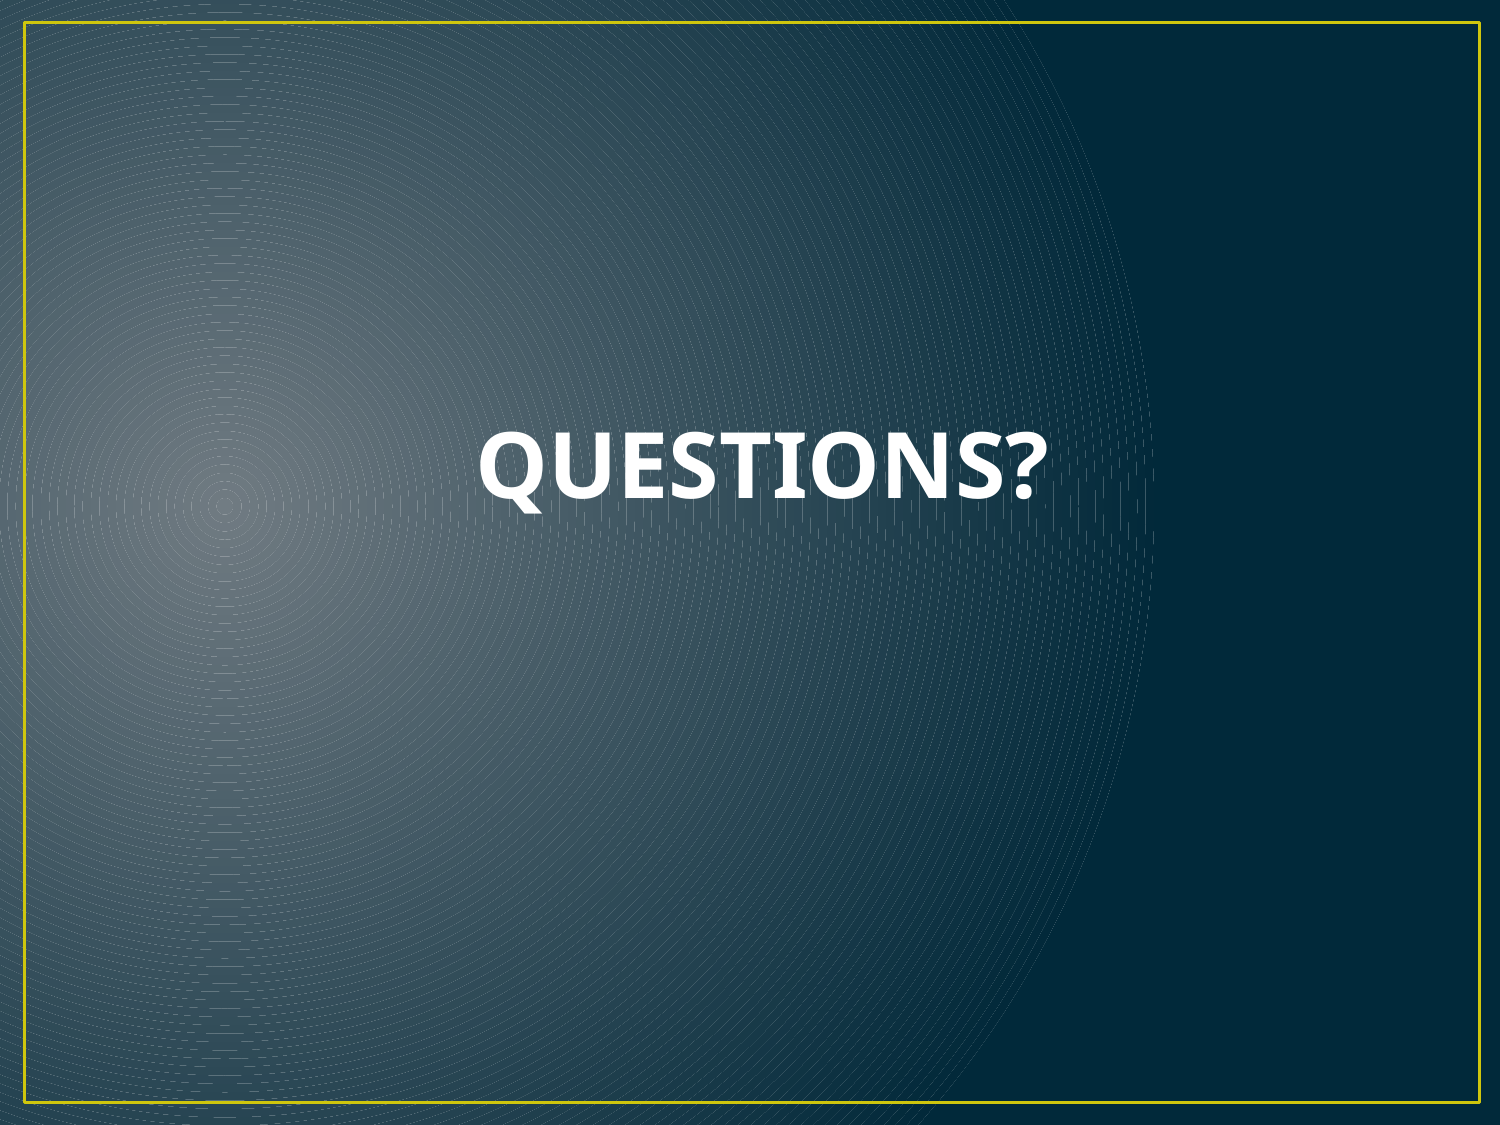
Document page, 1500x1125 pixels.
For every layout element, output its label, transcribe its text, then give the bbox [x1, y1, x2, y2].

text_box QUESTIONS? [62, 399, 1463, 525]
